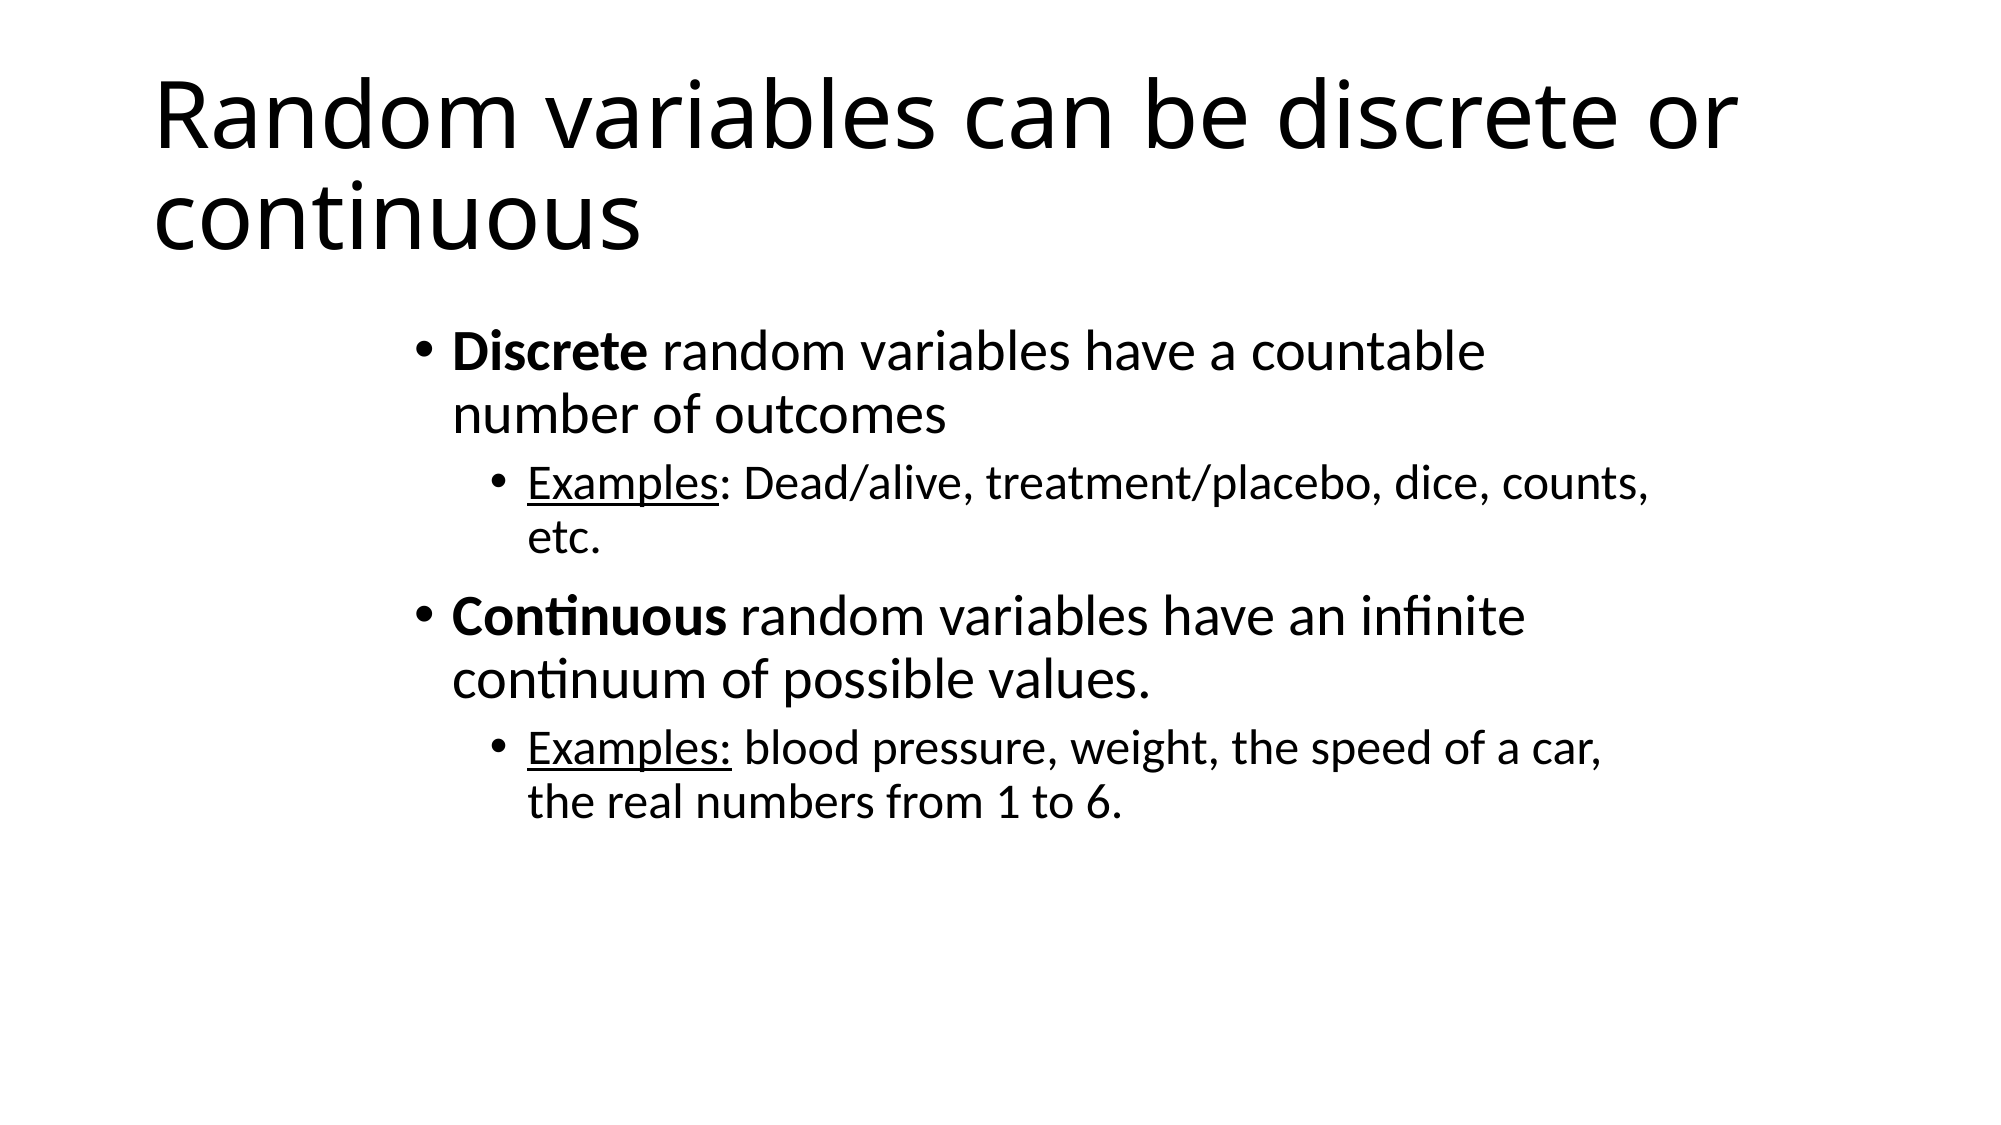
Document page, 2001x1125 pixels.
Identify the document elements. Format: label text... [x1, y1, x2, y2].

title Random variables can be discrete or continuous [137, 59, 1863, 278]
list Discrete random variables have a countable number of outcomes Examples: Dead/alive, treatment/placebo, dice, counts, etc. Continuous random variables have an infinite continuum of possible values. Examples: blood pressure, weight, the speed of a car, the real numbers from 1 to 6. [399, 312, 1675, 988]
